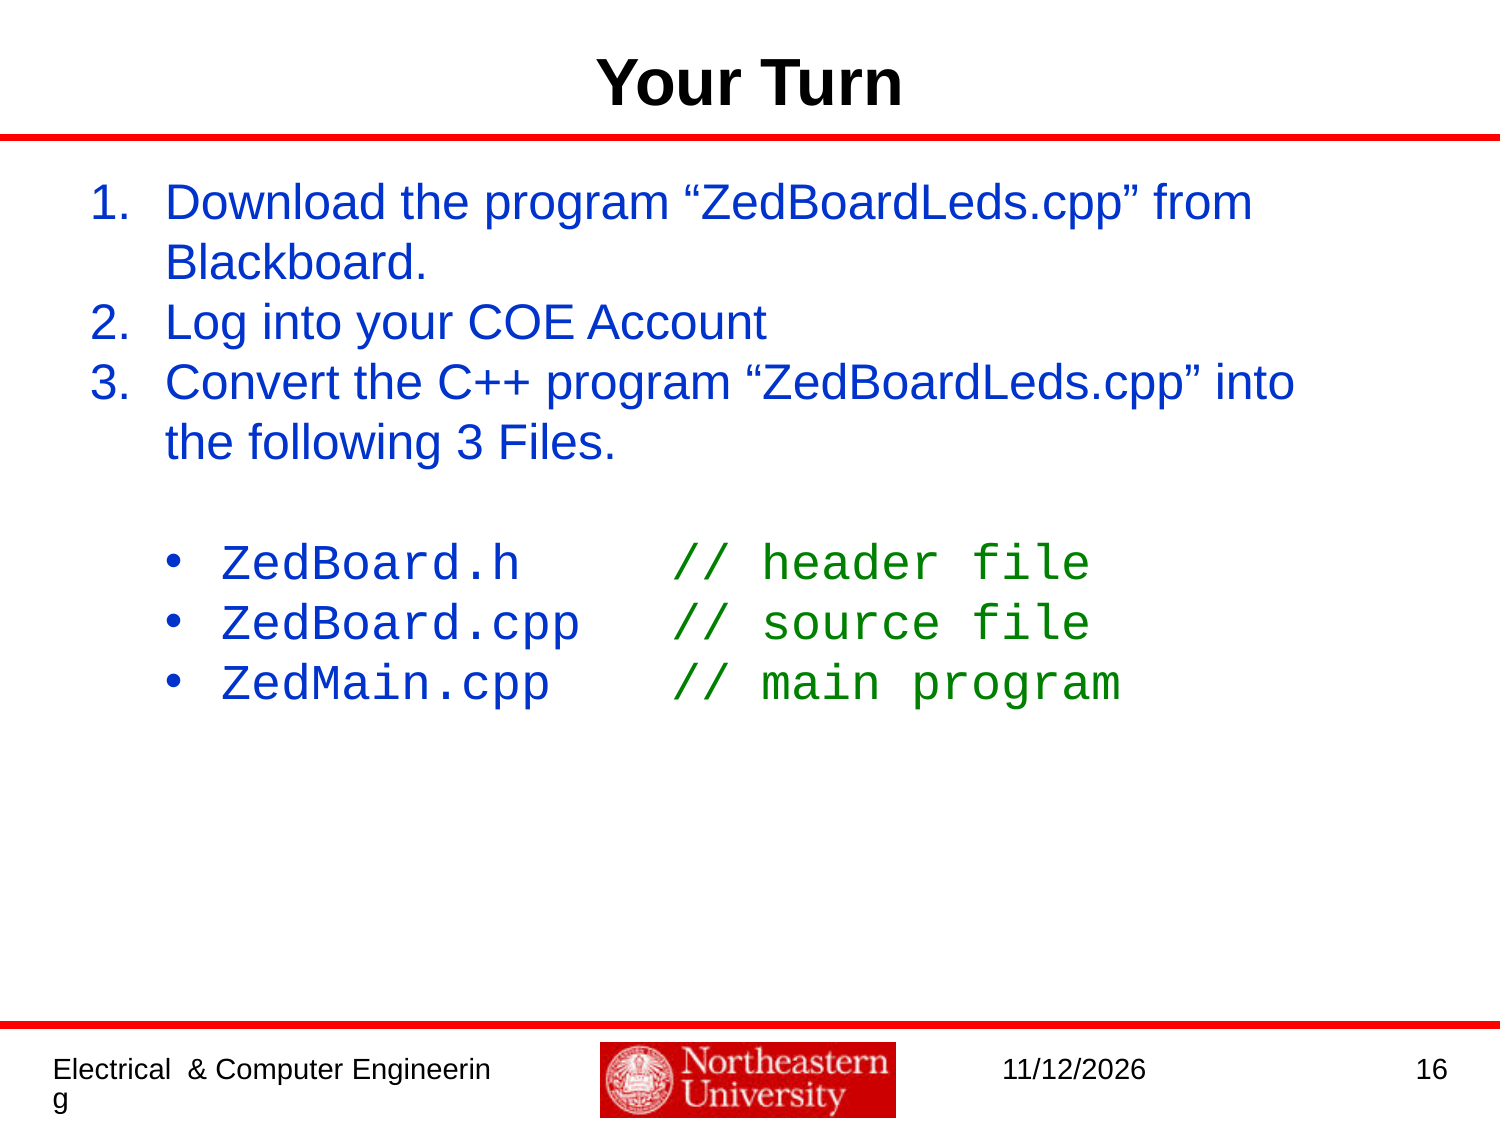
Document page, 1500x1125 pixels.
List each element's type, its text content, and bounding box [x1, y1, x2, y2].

title Your Turn [12, 15, 1488, 142]
footer Electrical & Computer Engineering [37, 1042, 513, 1121]
picture [600, 1042, 896, 1118]
text_box Download the program “ZedBoardLeds.cpp” from Blackboard. Log into your COE Account Convert the C++ program “ZedBoardLeds.cpp” into the following 3 Files. ZedBoard.h // header file ZedBoard.cpp // source file ZedMain.cpp // main program [74, 162, 1337, 778]
slide_number 16 [1375, 1042, 1464, 1121]
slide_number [986, 1042, 1338, 1121]
